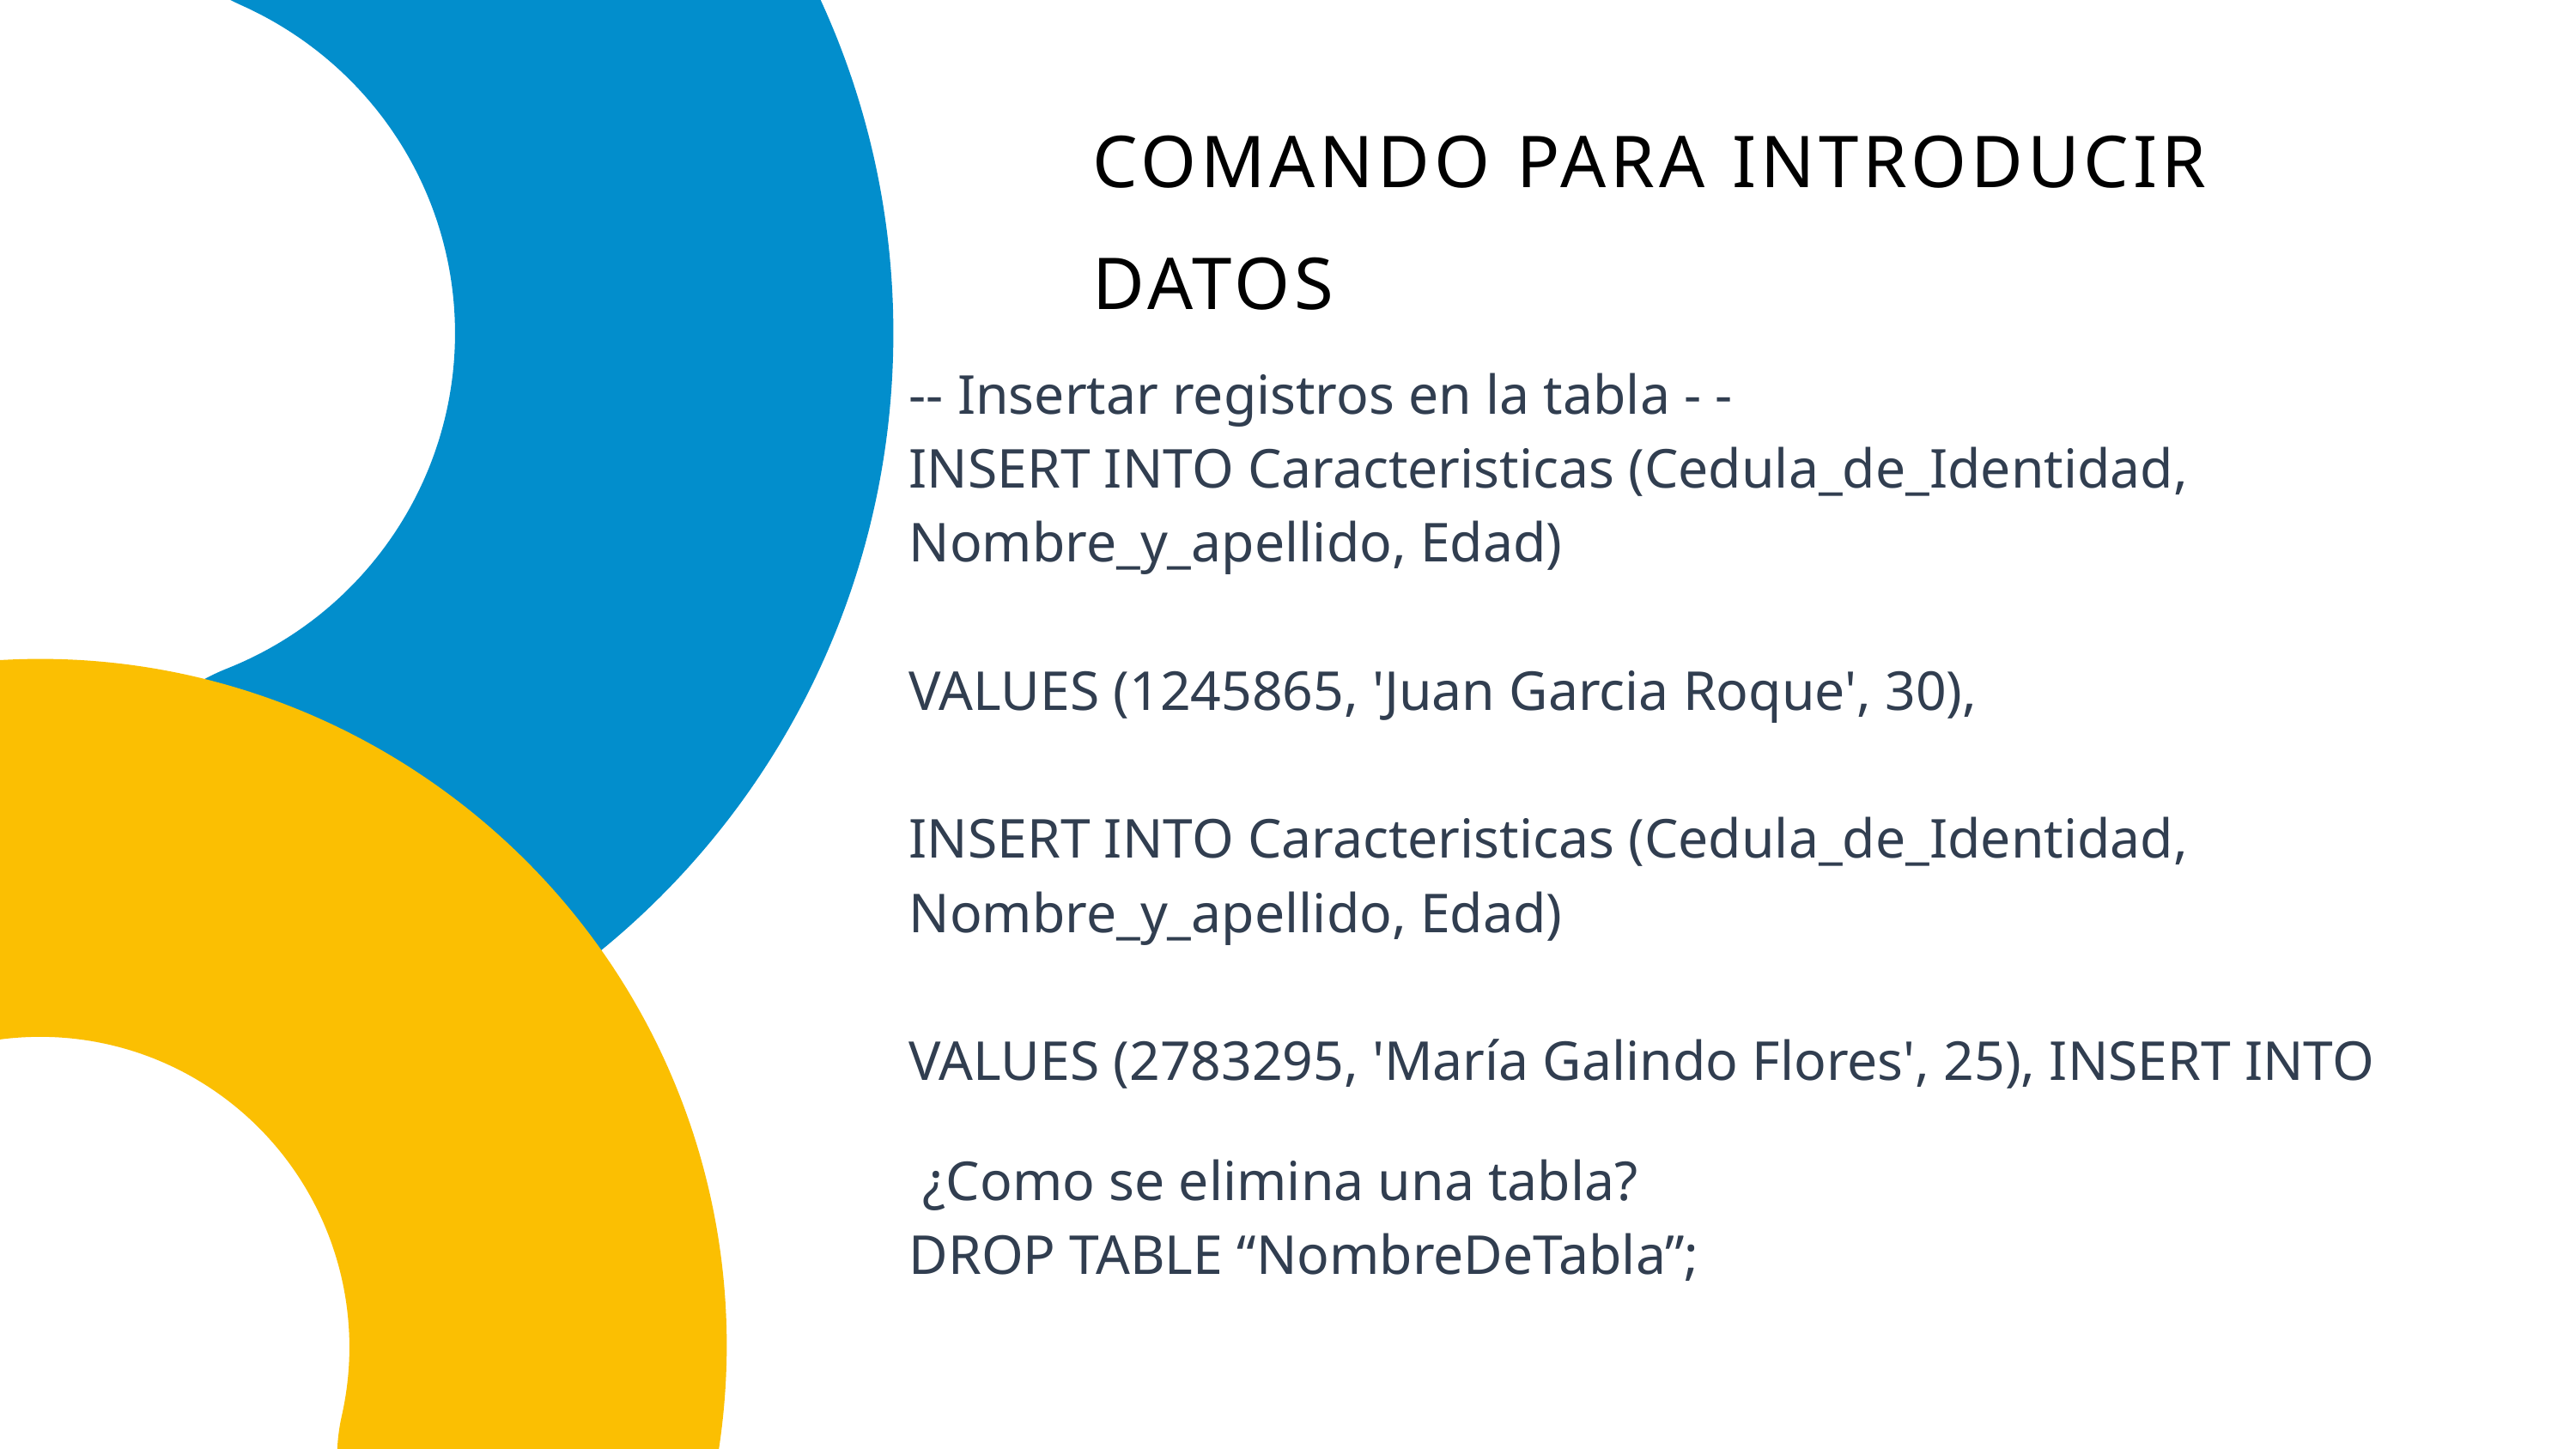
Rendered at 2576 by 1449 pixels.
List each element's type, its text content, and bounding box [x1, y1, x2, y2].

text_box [0, 724, 889, 1406]
text_box -- Insertar registros en la tabla - - INSERT INTO Caracteristicas (Cedula_de_Identidad, Nombre_y_apellido, Edad) VALUES (1245865, 'Juan Garcia Roque', 30), INSERT INTO Caracteristicas (Cedula_de_Identidad, Nombre_y_apellido, Edad) VALUES (2783295, 'María Galindo Flores', 25), INSERT INTO [908, 350, 2497, 1091]
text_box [0, 0, 1249, 738]
text_box COMANDO PARA INTRODUCIR DATOS [1253, 80, 2470, 324]
text_box ¿Como se elimina una tabla? DROP TABLE “NombreDeTabla”; [908, 1137, 2497, 1285]
